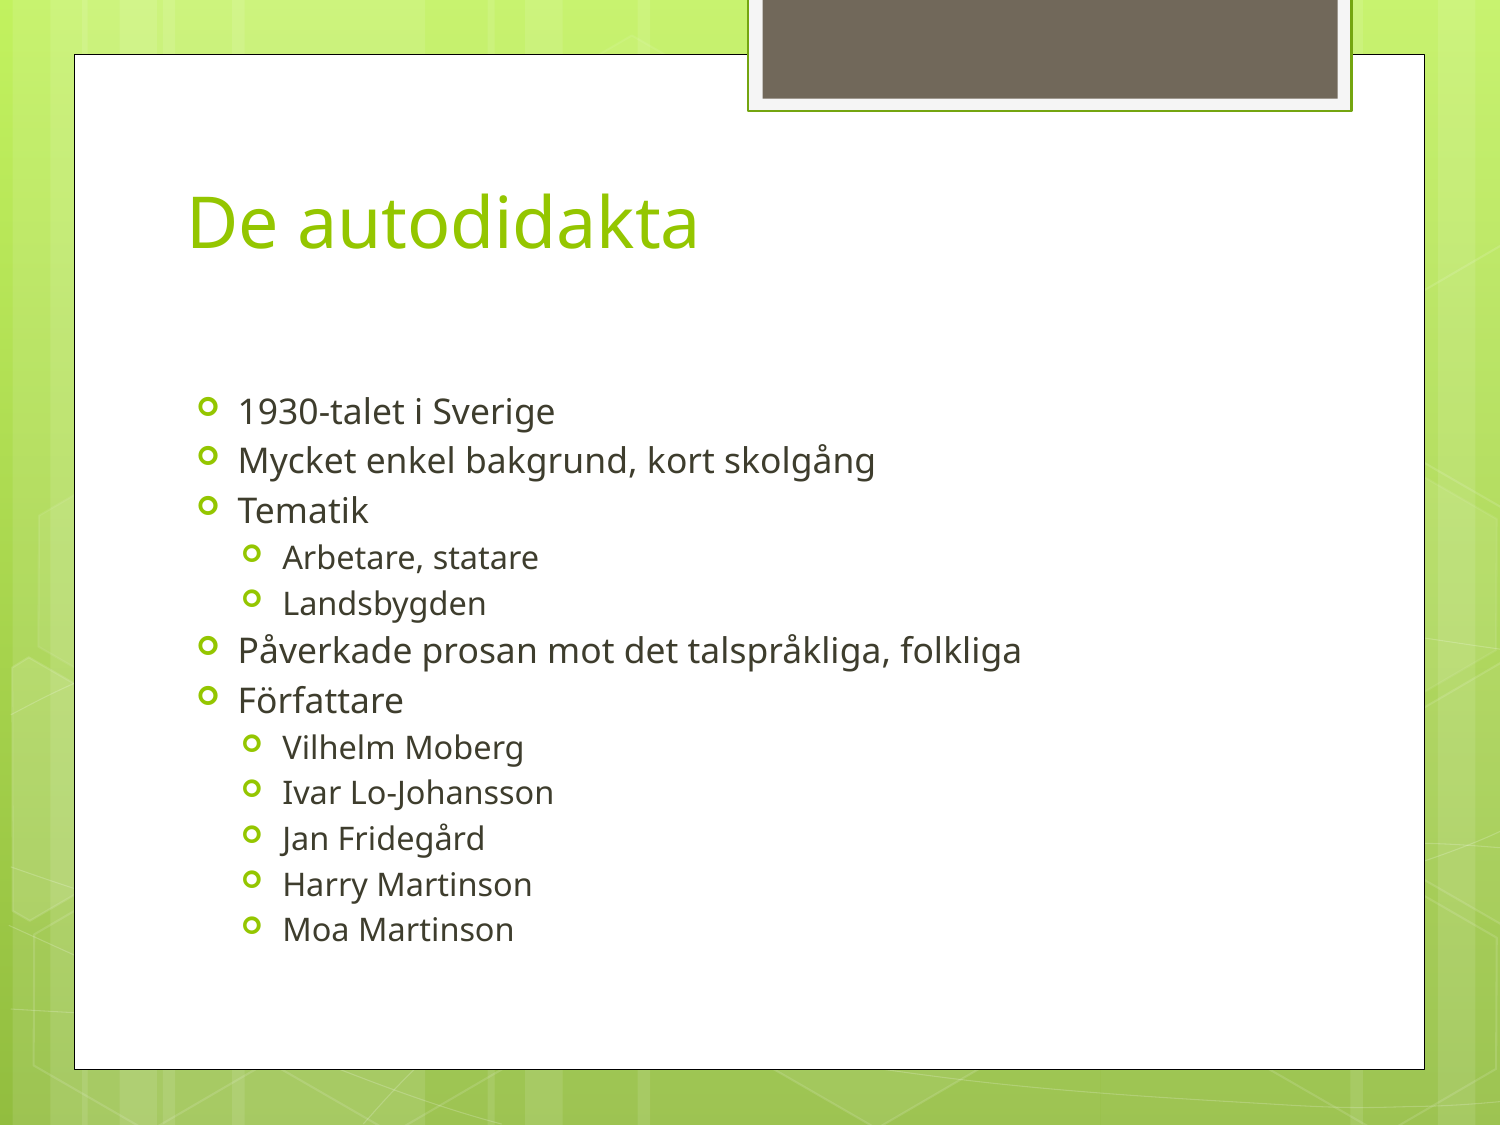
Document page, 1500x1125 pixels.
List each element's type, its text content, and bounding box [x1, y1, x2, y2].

title De autodidakta [171, 168, 1324, 357]
list 1930-talet i Sverige Mycket enkel bakgrund, kort skolgång Tematik Arbetare, statare Landsbygden Påverkade prosan mot det talspråkliga, folkliga Författare Vilhelm Moberg Ivar Lo-Johansson Jan Fridegård Harry Martinson Moa Martinson [171, 381, 1283, 957]
